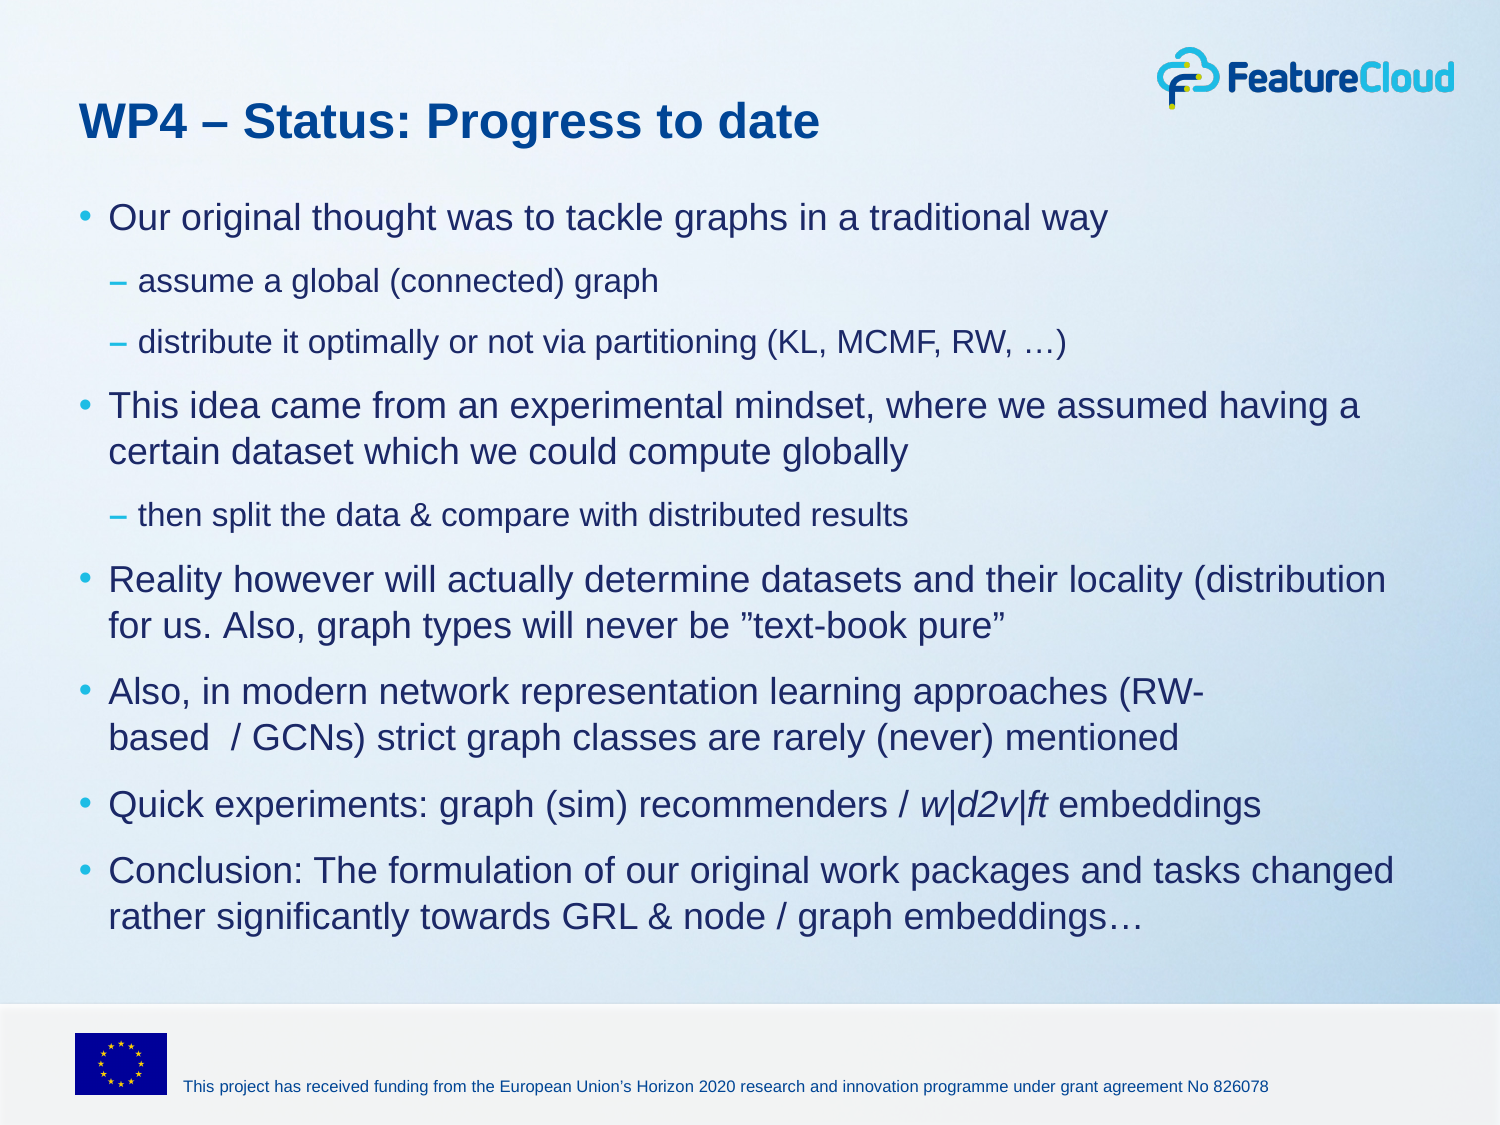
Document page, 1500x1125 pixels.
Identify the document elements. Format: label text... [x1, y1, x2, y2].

picture [75, 1033, 167, 1095]
title WP4 – Status: Progress to date [78, 88, 1212, 192]
footer This project has received funding from the European Union’s Horizon 2020 research and innovation programme under grant agreement No 826078 [183, 1037, 1418, 1097]
list Our original thought was to tackle graphs in a traditional way assume a global (connected) graph distribute it optimally or not via partitioning (KL, MCMF, RW, …) This idea came from an experimental mindset, where we assumed having a certain dataset which we could compute globally then split the data & compare with distributed results Reality however will actually determine datasets and their locality (distribution for us. Also, graph types will never be ”text-book pure” Also, in modern network representation learning approaches (RW-based / GCNs) strict graph classes are rarely (never) mentioned Quick experiments: graph (sim) recommenders / w|d2v|ft embeddings Conclusion: The formulation of our original work packages and tasks changed rather significantly towards GRL & node / graph embeddings… [78, 192, 1408, 957]
picture [0, 0, 1500, 1003]
